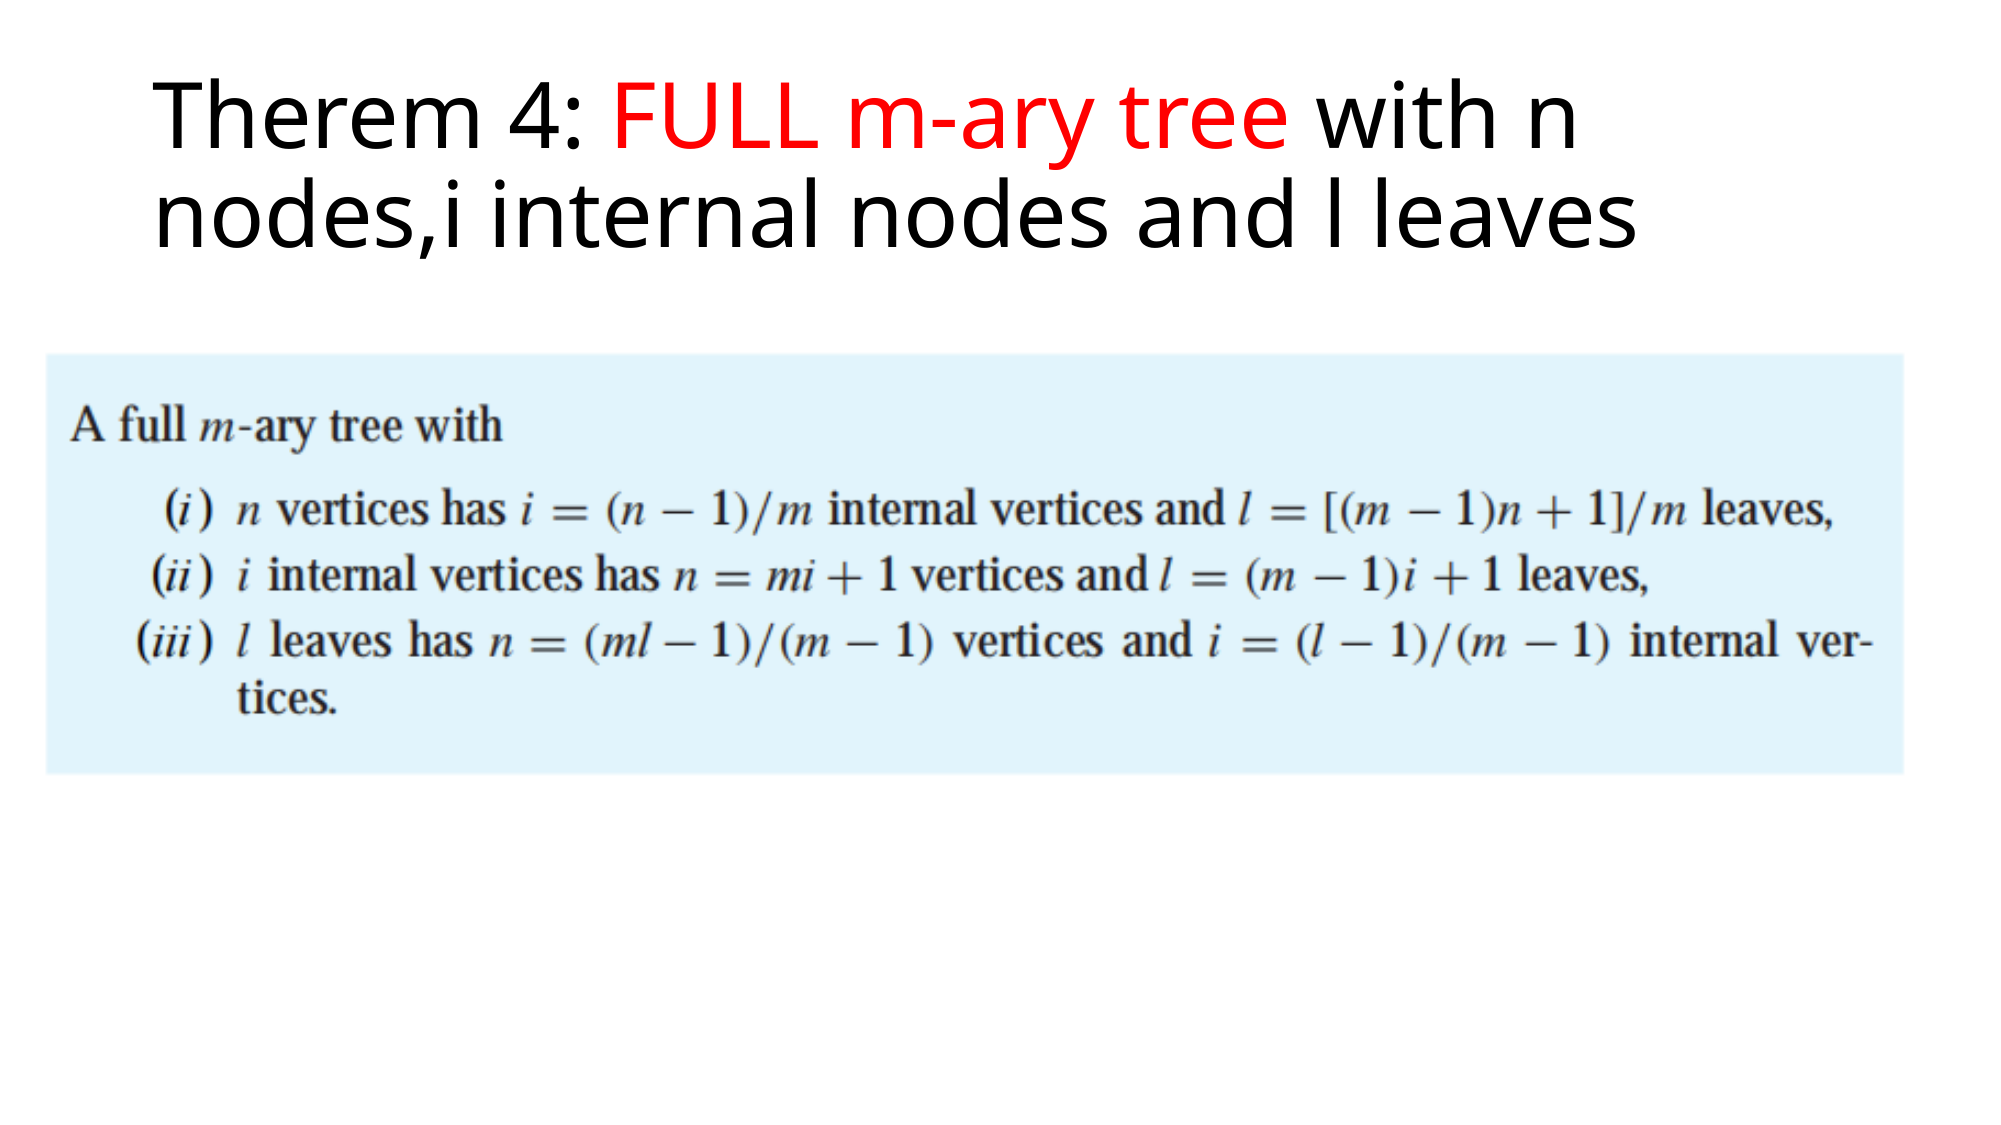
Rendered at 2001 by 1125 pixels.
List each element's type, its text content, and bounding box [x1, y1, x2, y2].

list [42, 345, 1920, 780]
title Therem 4: FULL m-ary tree with n nodes,i internal nodes and l leaves [137, 59, 1863, 278]
